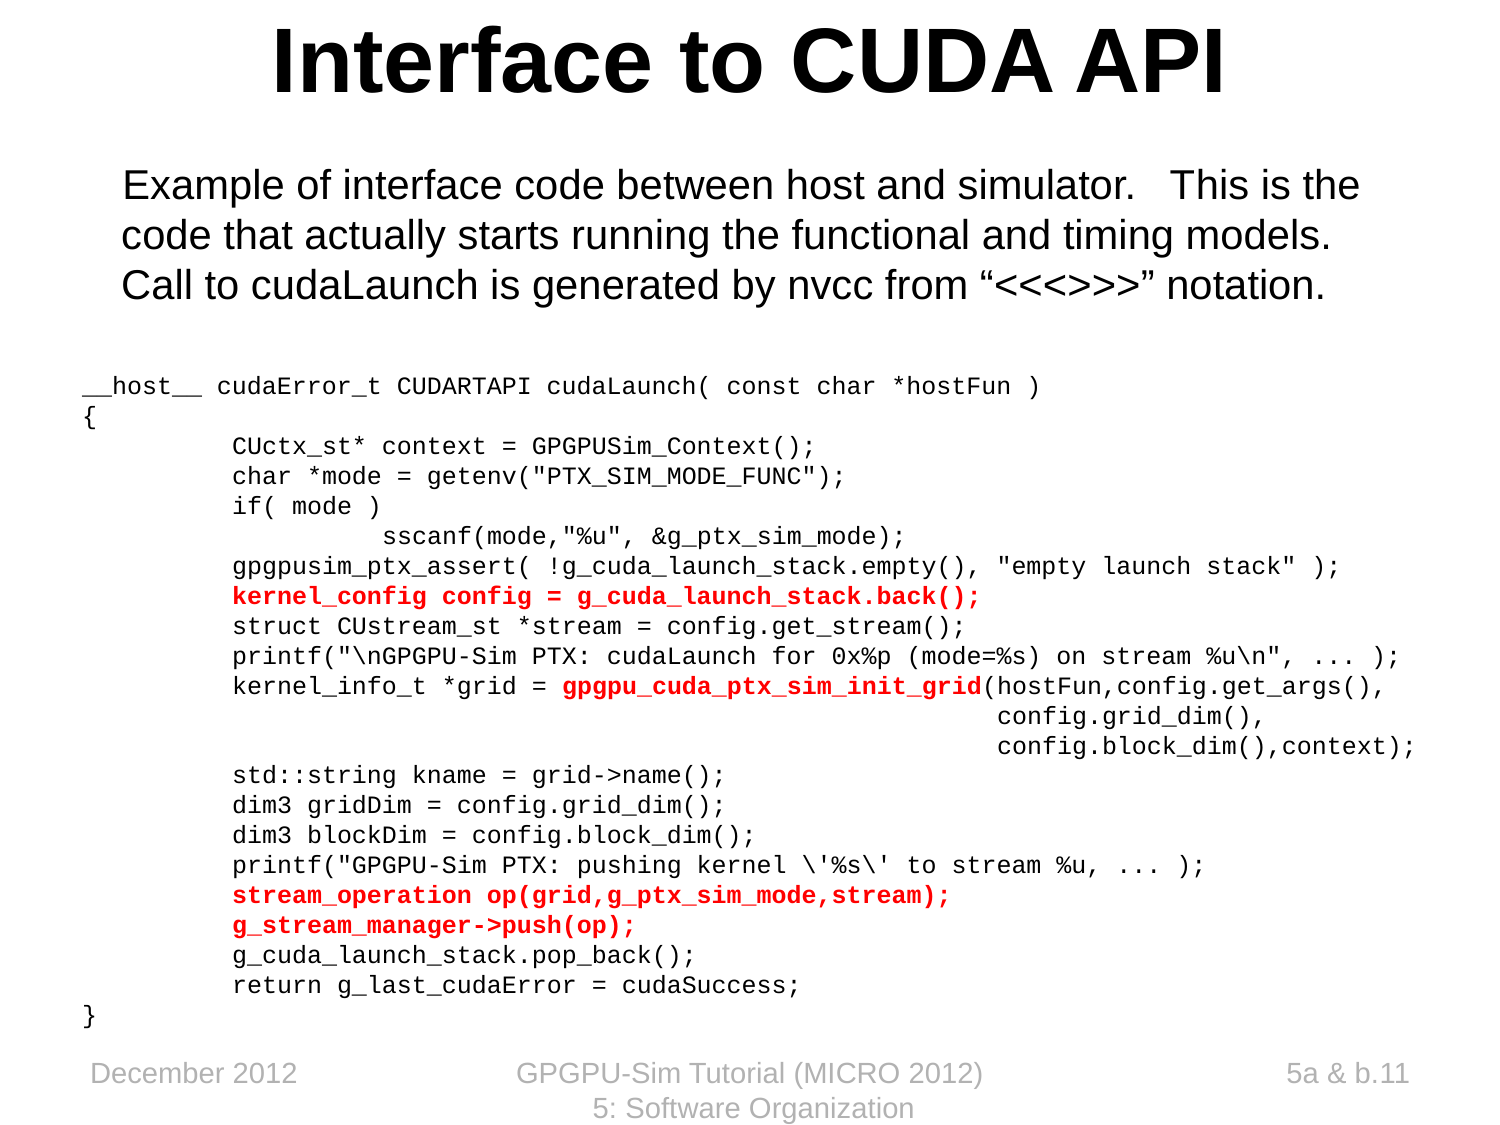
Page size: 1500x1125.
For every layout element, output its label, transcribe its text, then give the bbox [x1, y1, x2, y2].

footer GPGPU-Sim Tutorial (MICRO 2012) 5: Software Organization [499, 1046, 1001, 1125]
text_box __host__ cudaError_t CUDARTAPI cudaLaunch( const char *hostFun ) { CUctx_st* context = GPGPUSim_Context(); char *mode = getenv("PTX_SIM_MODE_FUNC"); if( mode ) sscanf(mode,"%u", &g_ptx_sim_mode); gpgpusim_ptx_assert( !g_cuda_launch_stack.empty(), "empty launch stack" ); kernel_config config = g_cuda_launch_stack.back(); struct CUstream_st *stream = config.get_stream(); printf("\nGPGPU-Sim PTX: cudaLaunch for 0x%p (mode=%s) on stream %u\n", ... ); kernel_info_t *grid = gpgpu_cuda_ptx_sim_init_grid(hostFun,config.get_args(), config.grid_dim(), config.block_dim(),context); std::string kname = grid->name(); dim3 gridDim = config.grid_dim(); dim3 blockDim = config.block_dim(); printf("GPGPU-Sim PTX: pushing kernel \'%s\' to stream %u, ... ); stream_operation op(grid,g_ptx_sim_mode,stream); g_stream_manager->push(op); g_cuda_launch_stack.pop_back(); return g_last_cudaError = cudaSuccess; } [67, 362, 1432, 1036]
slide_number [74, 1046, 426, 1125]
title Interface to CUDA API [74, 0, 1426, 113]
list Example of interface code between host and simulator. This is the code that actually starts running the functional and timing models. Call to cudaLaunch is generated by nvcc from “<<<>>>” notation. [49, 149, 1401, 913]
slide_number 5a & b.11 [1074, 1046, 1426, 1125]
